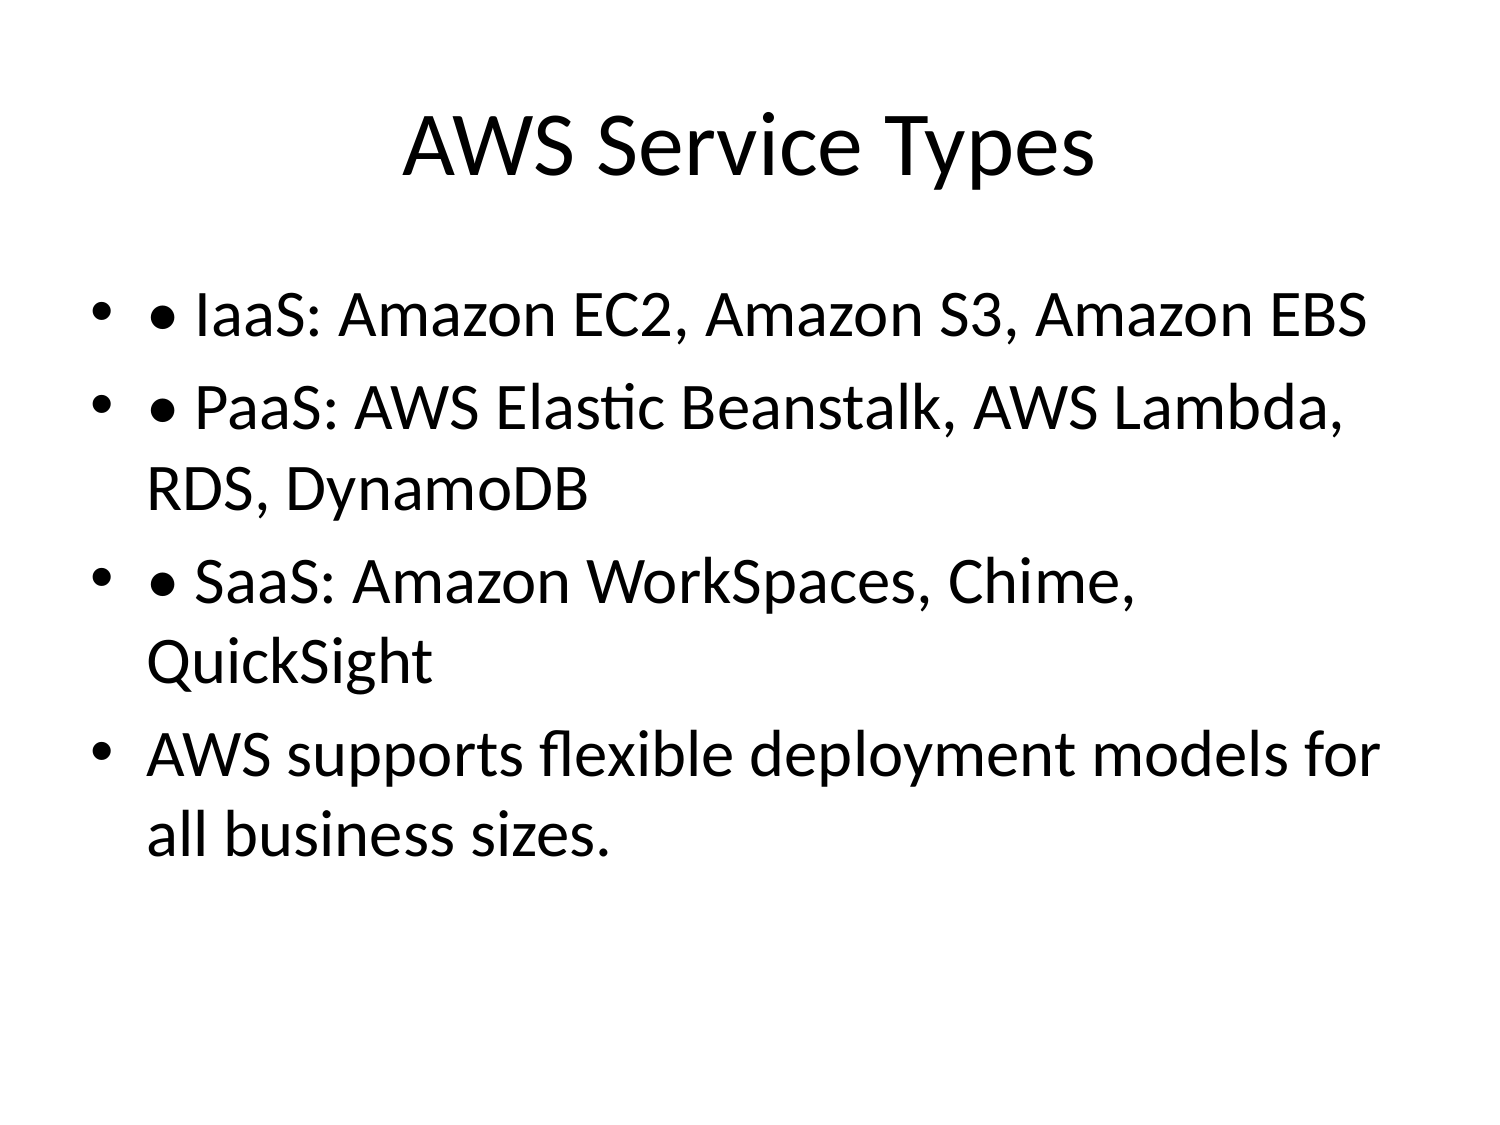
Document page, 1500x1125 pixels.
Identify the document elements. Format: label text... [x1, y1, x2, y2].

title AWS Service Types [75, 45, 1425, 233]
list • IaaS: Amazon EC2, Amazon S3, Amazon EBS • PaaS: AWS Elastic Beanstalk, AWS Lambda, RDS, DynamoDB • SaaS: Amazon WorkSpaces, Chime, QuickSight AWS supports flexible deployment models for all business sizes. [75, 262, 1425, 1005]
